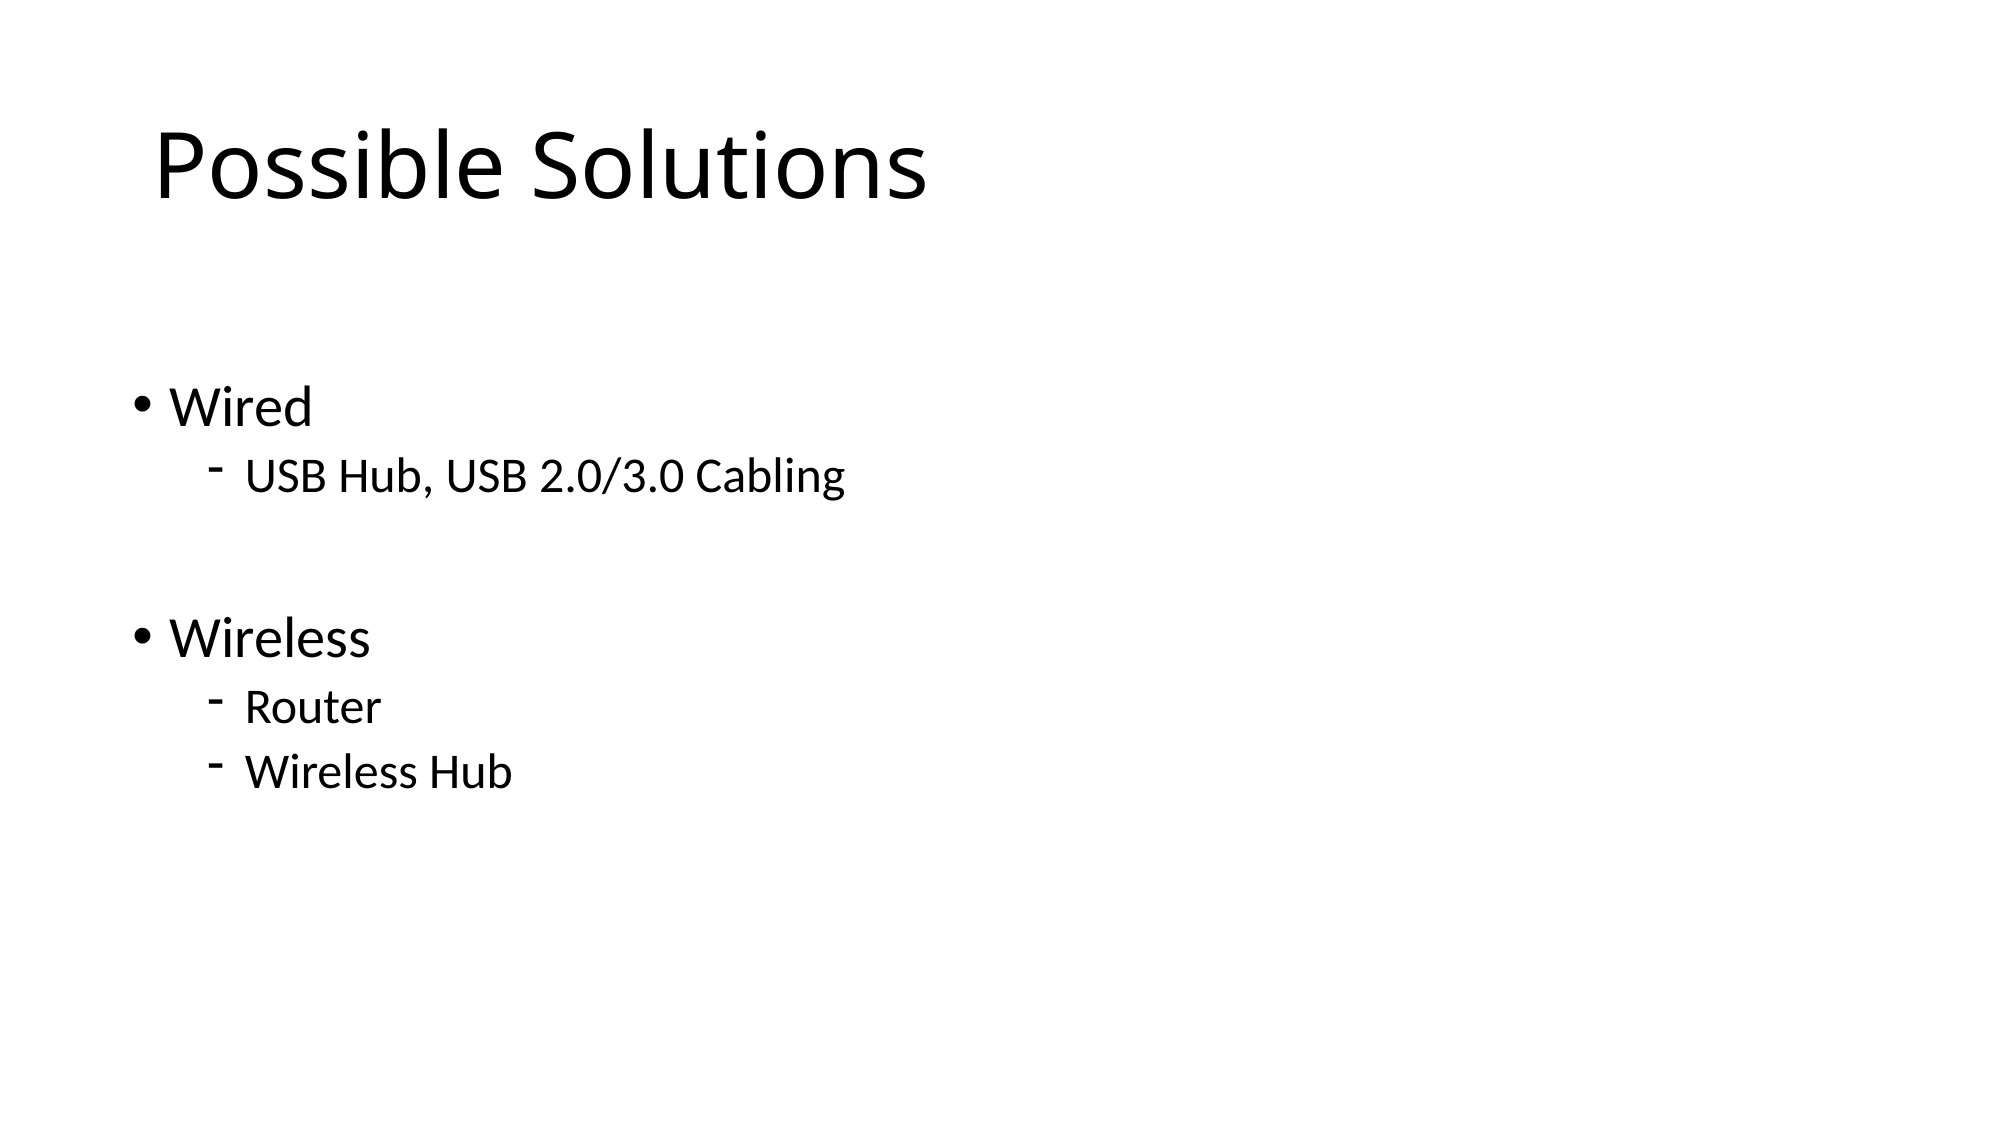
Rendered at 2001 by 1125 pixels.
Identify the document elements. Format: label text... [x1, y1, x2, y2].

title Possible Solutions [137, 59, 1863, 278]
list Wired USB Hub, USB 2.0/3.0 Cabling Wireless Router Wireless Hub [117, 277, 1843, 992]
